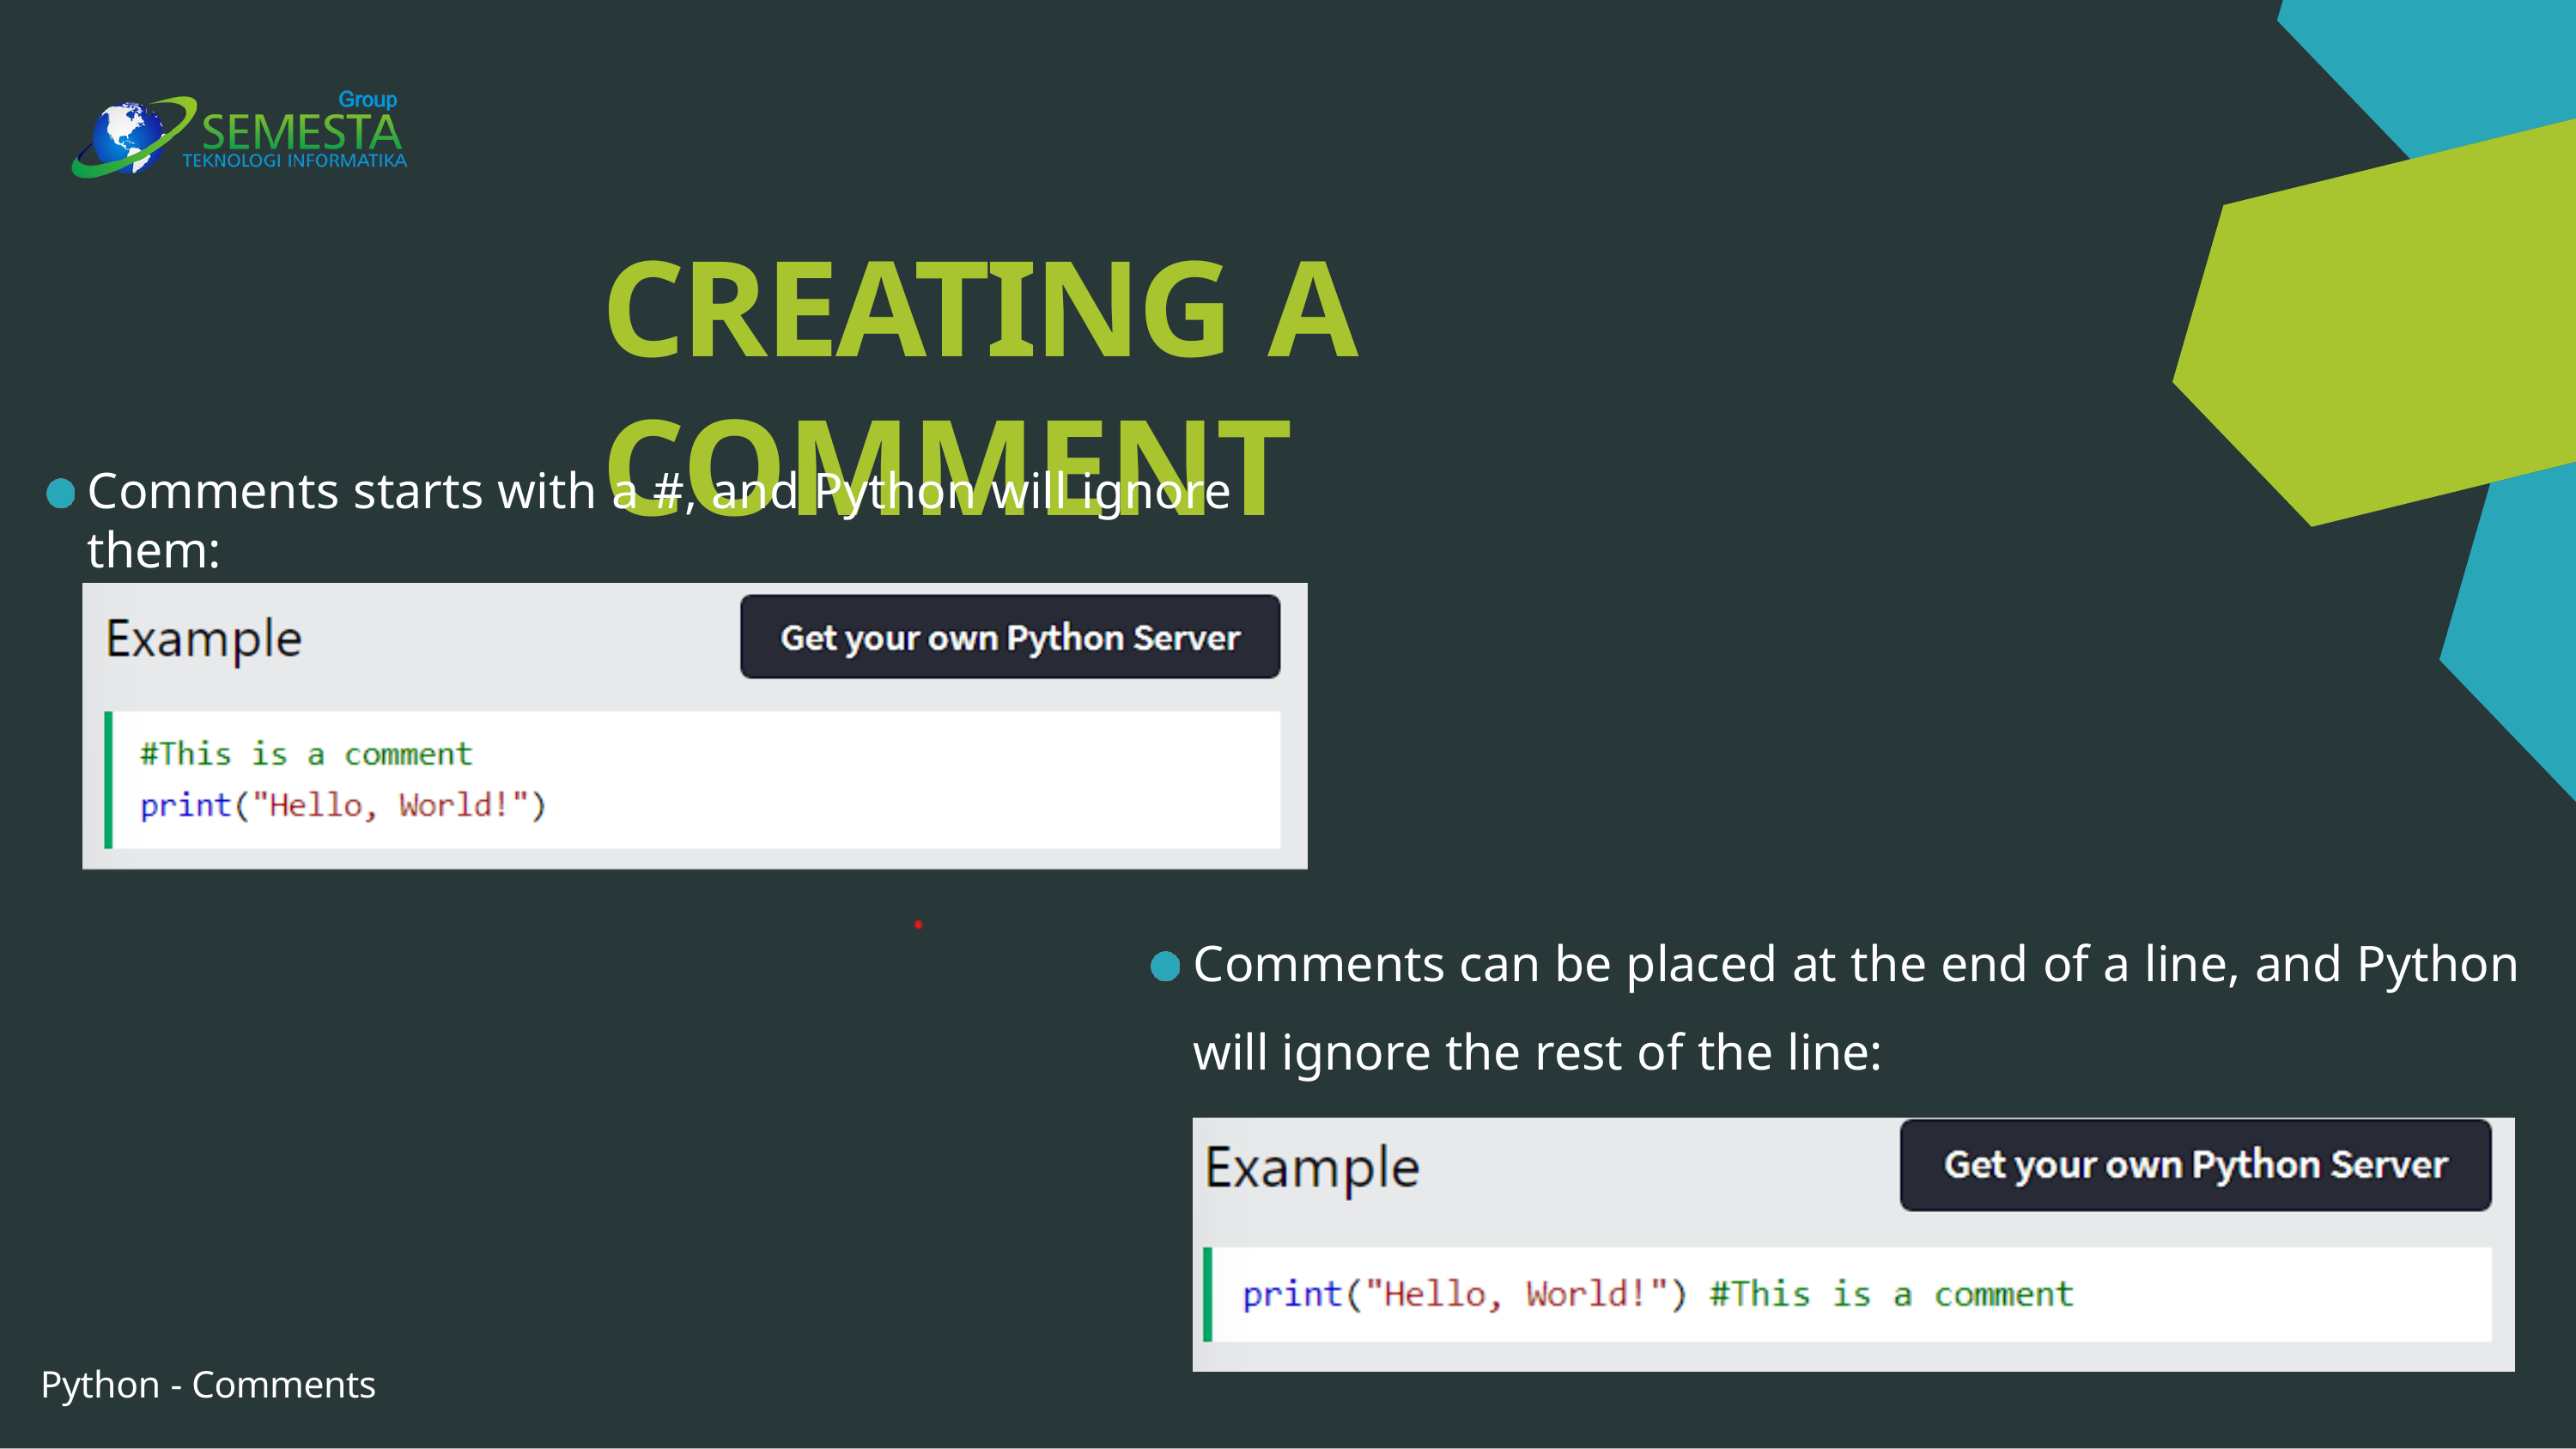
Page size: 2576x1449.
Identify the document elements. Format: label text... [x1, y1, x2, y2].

picture [46, 478, 76, 508]
picture [1193, 1118, 2516, 1372]
text_box Comments can be placed at the end of a line, and Python will ignore the rest of the line: [1191, 900, 2538, 1080]
text_box [0, 0, 2576, 1449]
picture [0, 0, 467, 269]
title CREATING A COMMENT [599, 221, 1941, 543]
text_box Comments starts with a #, and Python will ignore them: [85, 457, 1309, 579]
picture [1151, 951, 1180, 981]
footer Python - Comments [38, 1356, 395, 1449]
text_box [2172, 0, 2576, 803]
picture [82, 583, 1309, 931]
